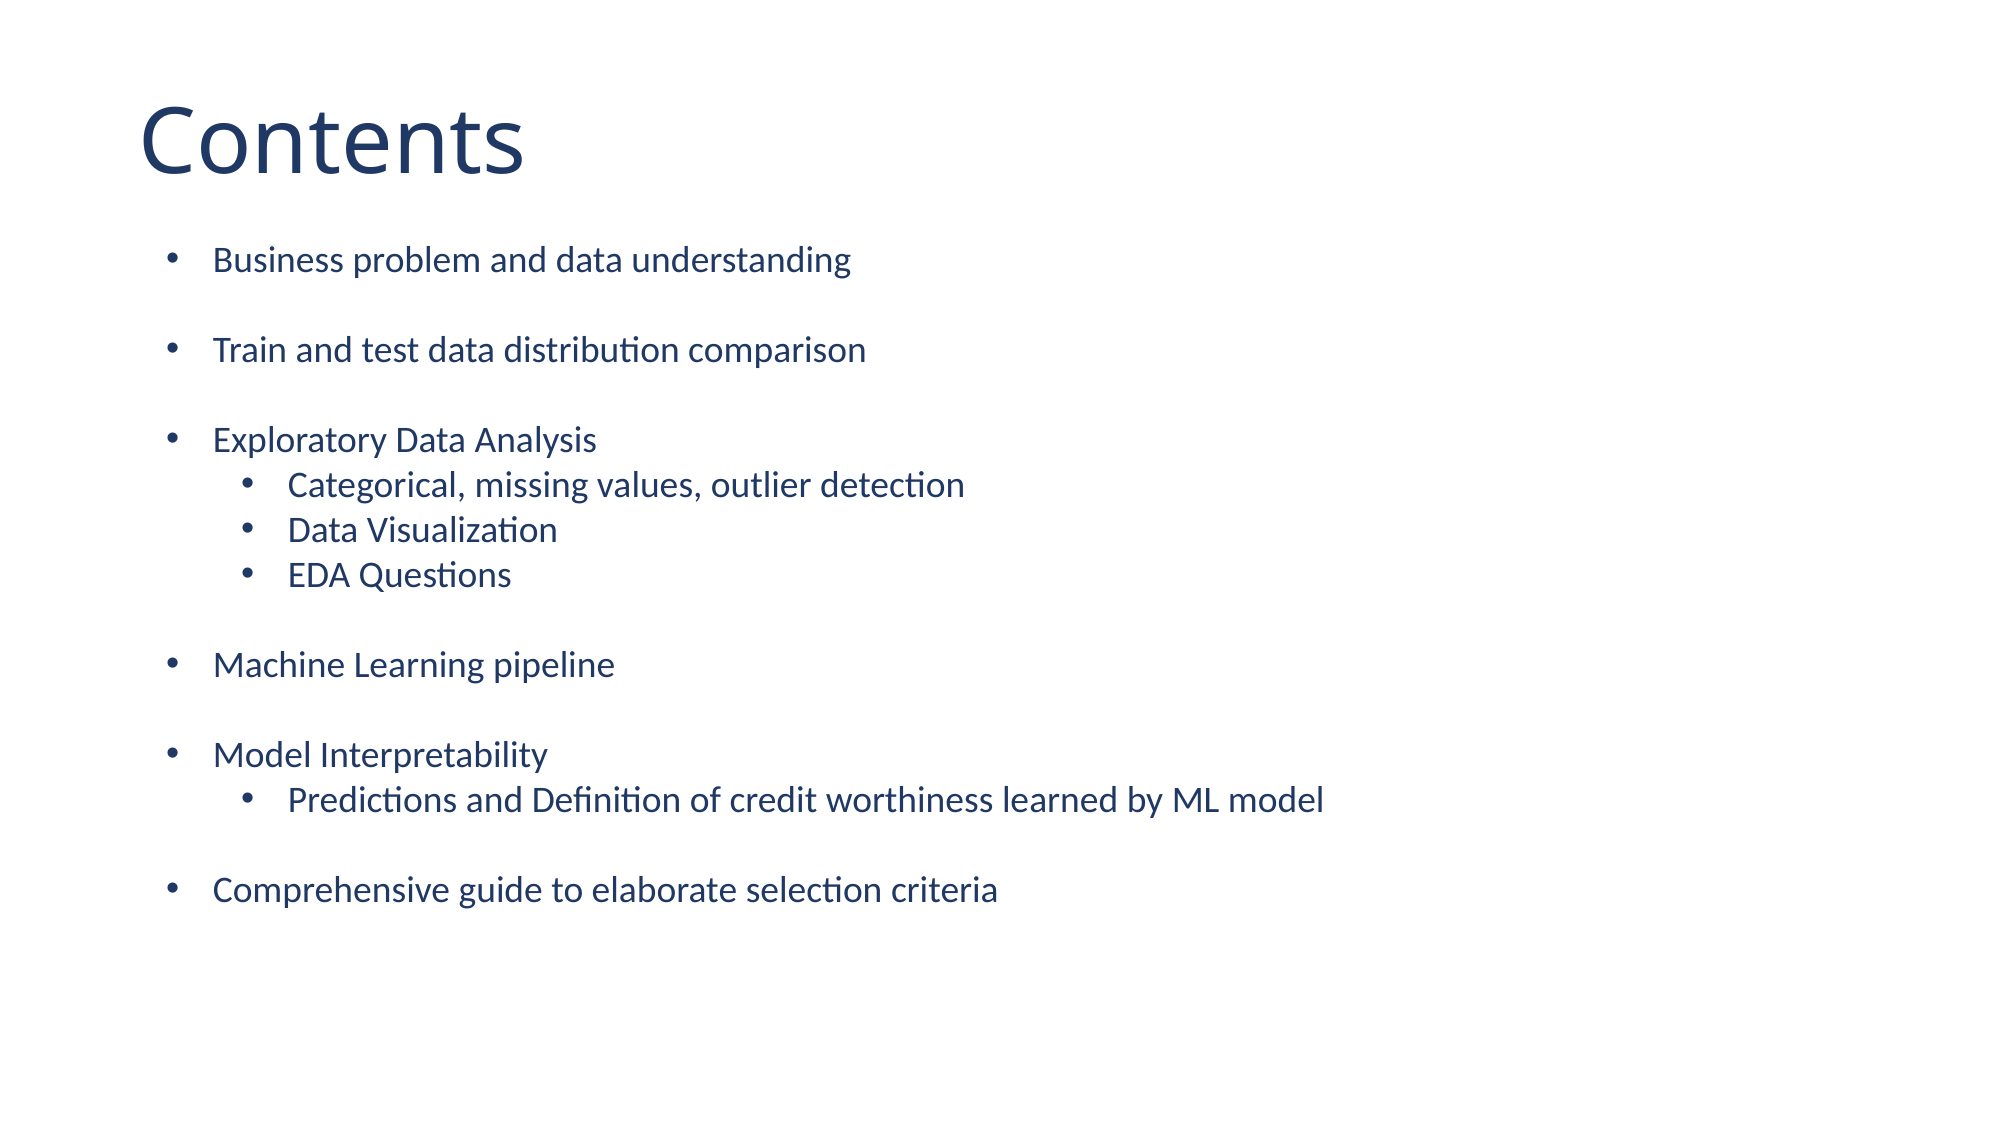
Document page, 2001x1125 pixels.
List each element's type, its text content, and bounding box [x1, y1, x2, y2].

title Contents [123, 35, 1849, 253]
text_box Business problem and data understanding Train and test data distribution comparison Exploratory Data Analysis Categorical, missing values, outlier detection Data Visualization EDA Questions Machine Learning pipeline Model Interpretability Predictions and Definition of credit worthiness learned by ML model Comprehensive guide to elaborate selection criteria [151, 227, 1516, 962]
